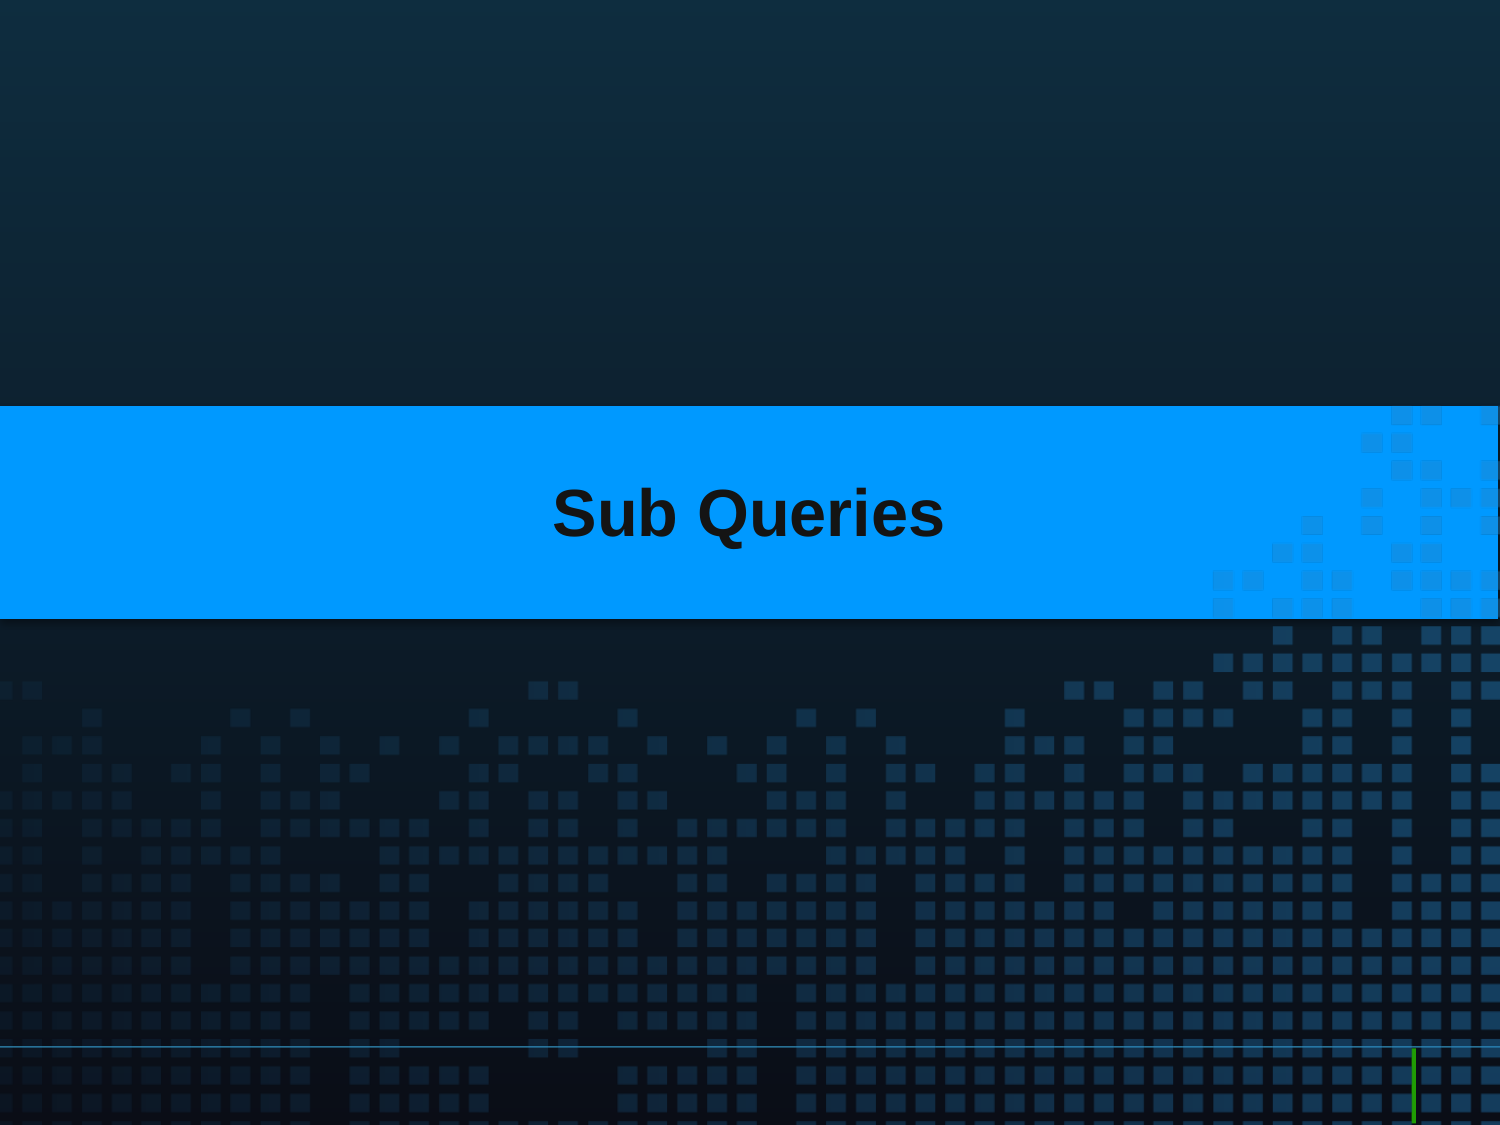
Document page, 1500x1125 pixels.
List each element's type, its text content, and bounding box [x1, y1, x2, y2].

picture [0, 225, 1500, 1125]
list Sub Queries [0, 462, 1499, 559]
